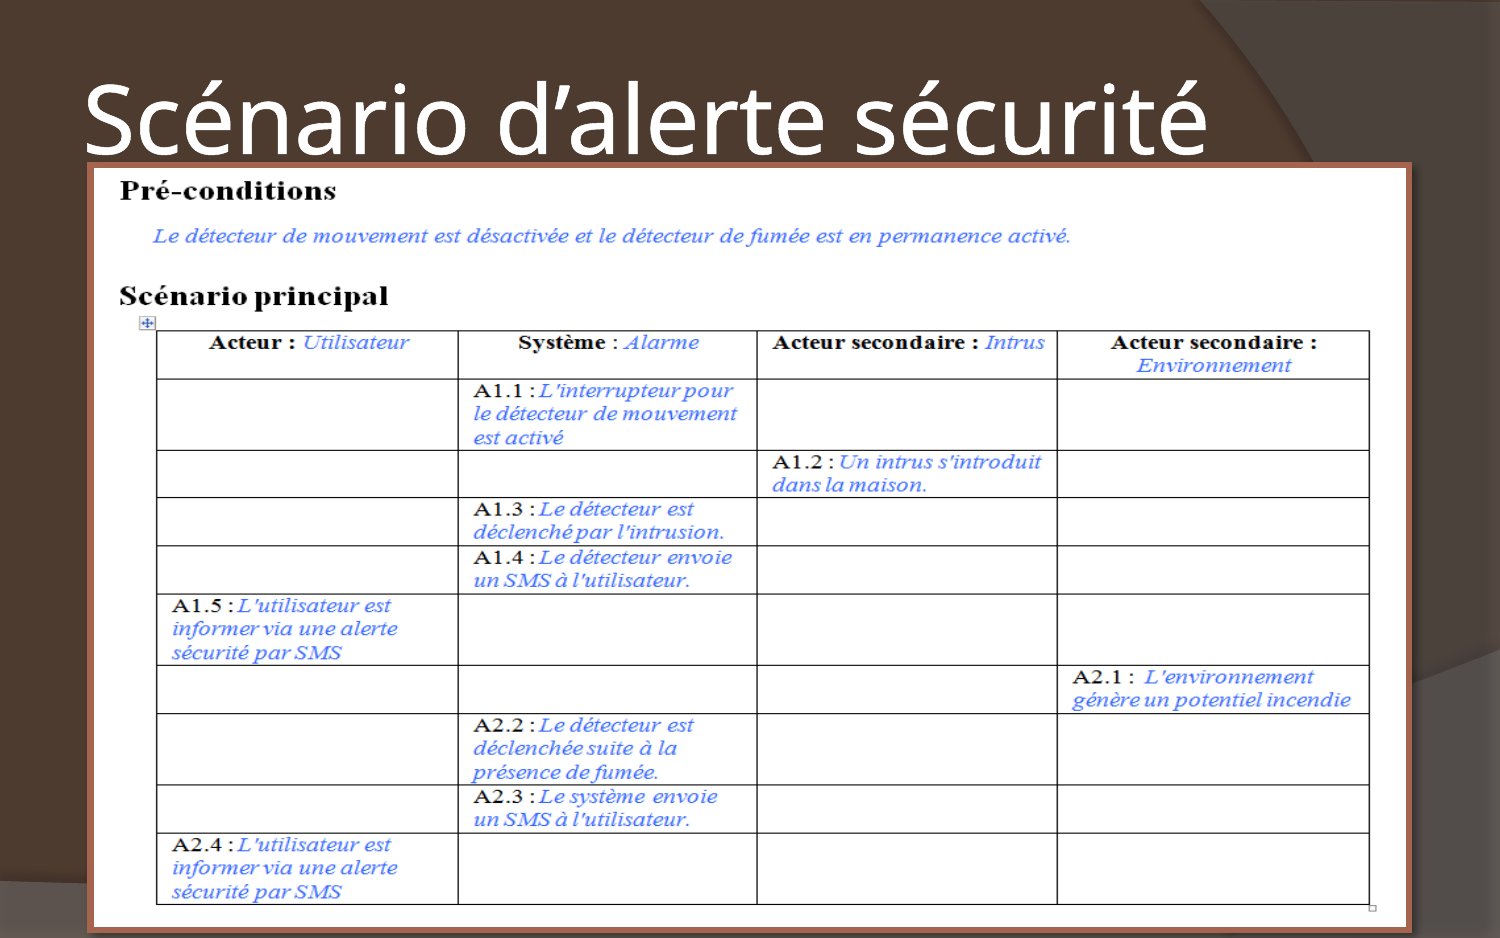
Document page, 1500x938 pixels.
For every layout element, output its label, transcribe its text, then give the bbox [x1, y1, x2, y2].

title Scénario d’alerte sécurité [75, 37, 1300, 194]
picture [93, 167, 1407, 927]
